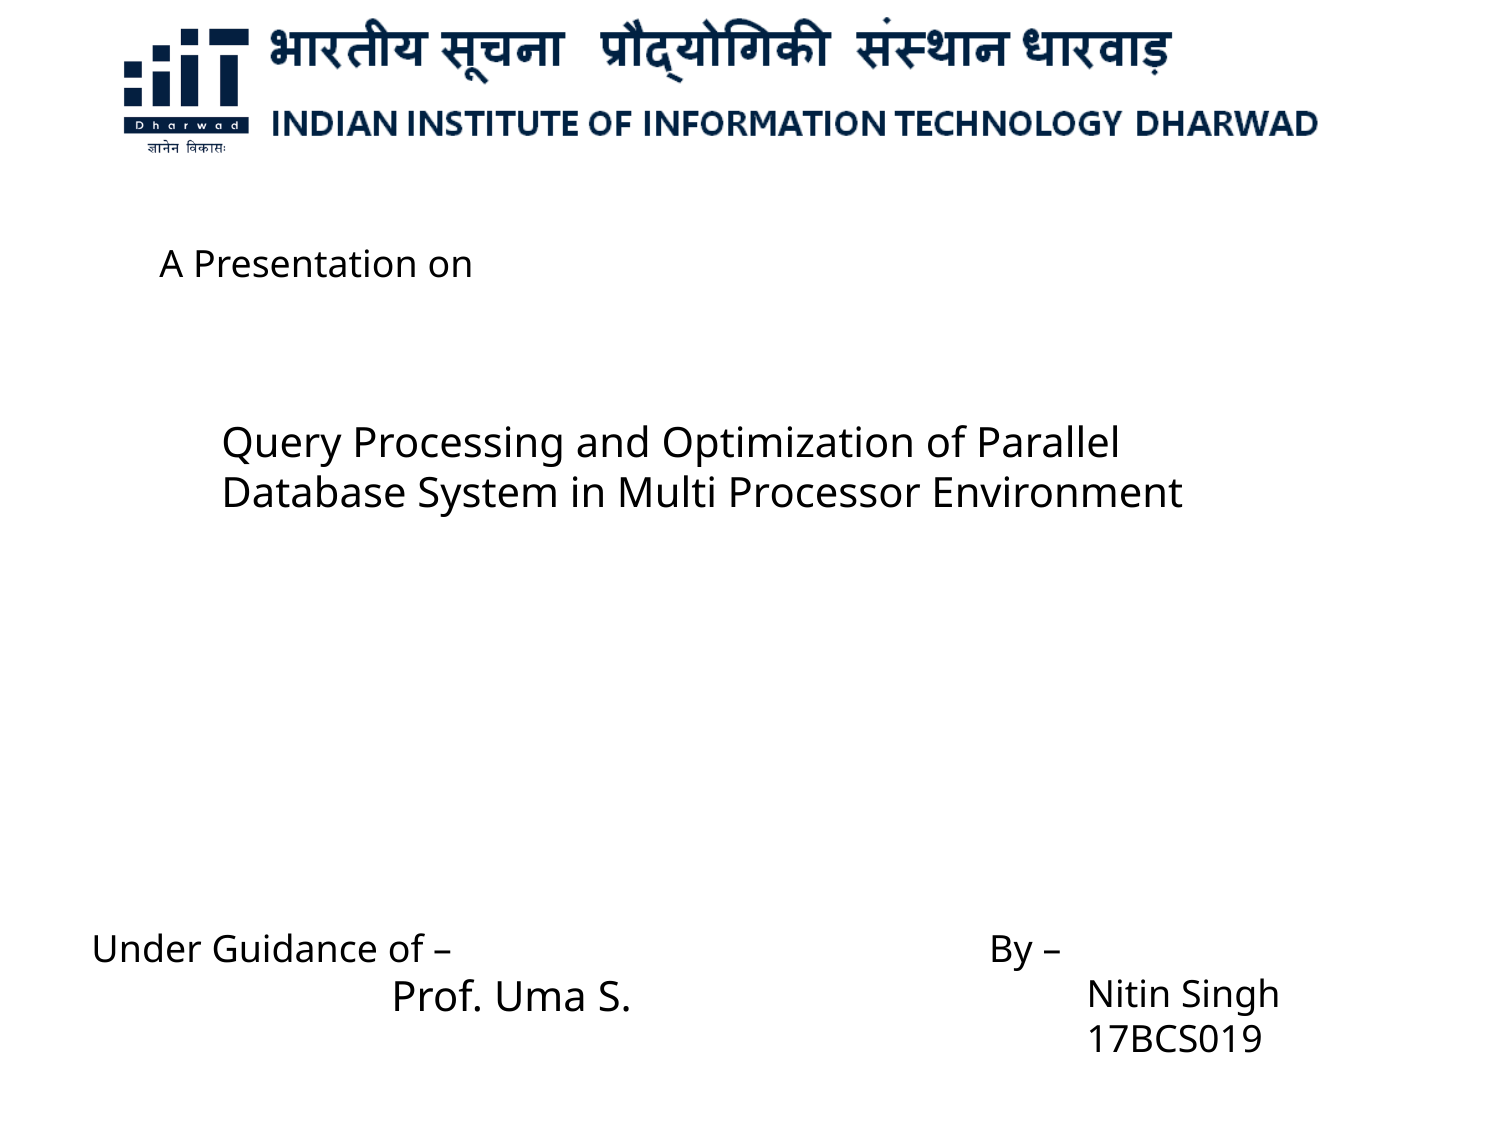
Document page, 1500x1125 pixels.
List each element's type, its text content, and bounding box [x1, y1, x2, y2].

text_box Query Processing and Optimization of Parallel Database System in Multi Processor Environment [206, 408, 1251, 524]
text_box By – Nitin Singh 17BCS019 [974, 917, 1430, 1068]
picture [100, 1, 1335, 177]
text_box A Presentation on [144, 232, 550, 293]
text_box Under Guidance of – Prof. Uma S. [76, 917, 851, 1028]
